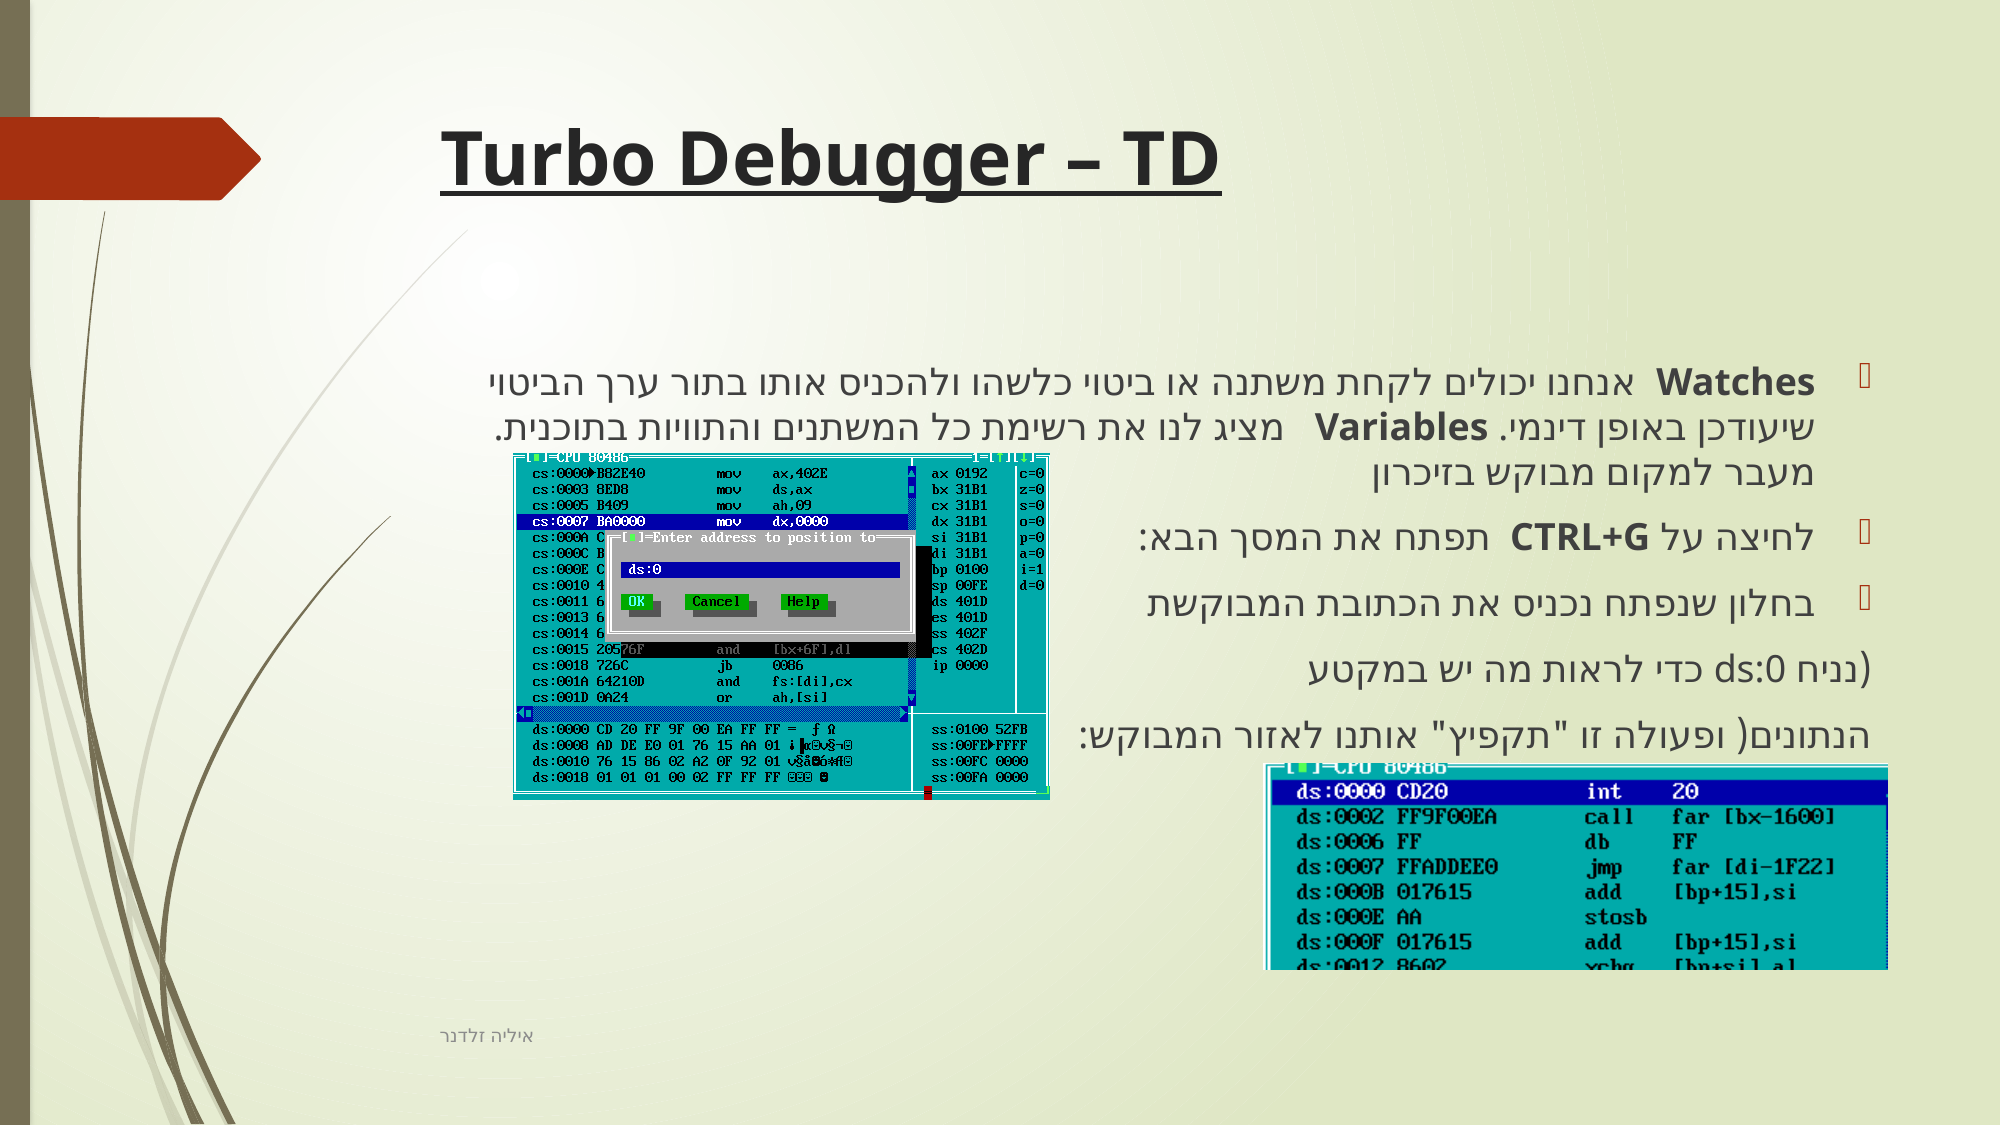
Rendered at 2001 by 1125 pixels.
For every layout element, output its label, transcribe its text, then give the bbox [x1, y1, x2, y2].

picture [512, 453, 1050, 800]
picture [1263, 762, 1888, 970]
list Watches אנחנו יכולים לקחת משתנה או ביטוי כלשהו ולהכניס אותו בתור ערך הביטוי שיעודכן באופן דינמי. Variables מציג לנו את רשימת כל המשתנים והתוויות בתוכנית. מעבר למקום מבוקש בזיכרון לחיצה על CTRL+G תפתח את המסך הבא: בחלון שנפתח נכניס את הכתובת המבוקשת (נניח ds:0 כדי לראות מה יש במקטע הנתונים( ופעולה זו "תקפיץ" אותנו לאזור המבוקש: [424, 350, 1888, 970]
title Turbo Debugger – TD [425, 102, 1888, 313]
footer איליה זלדנר [424, 1006, 1675, 1067]
